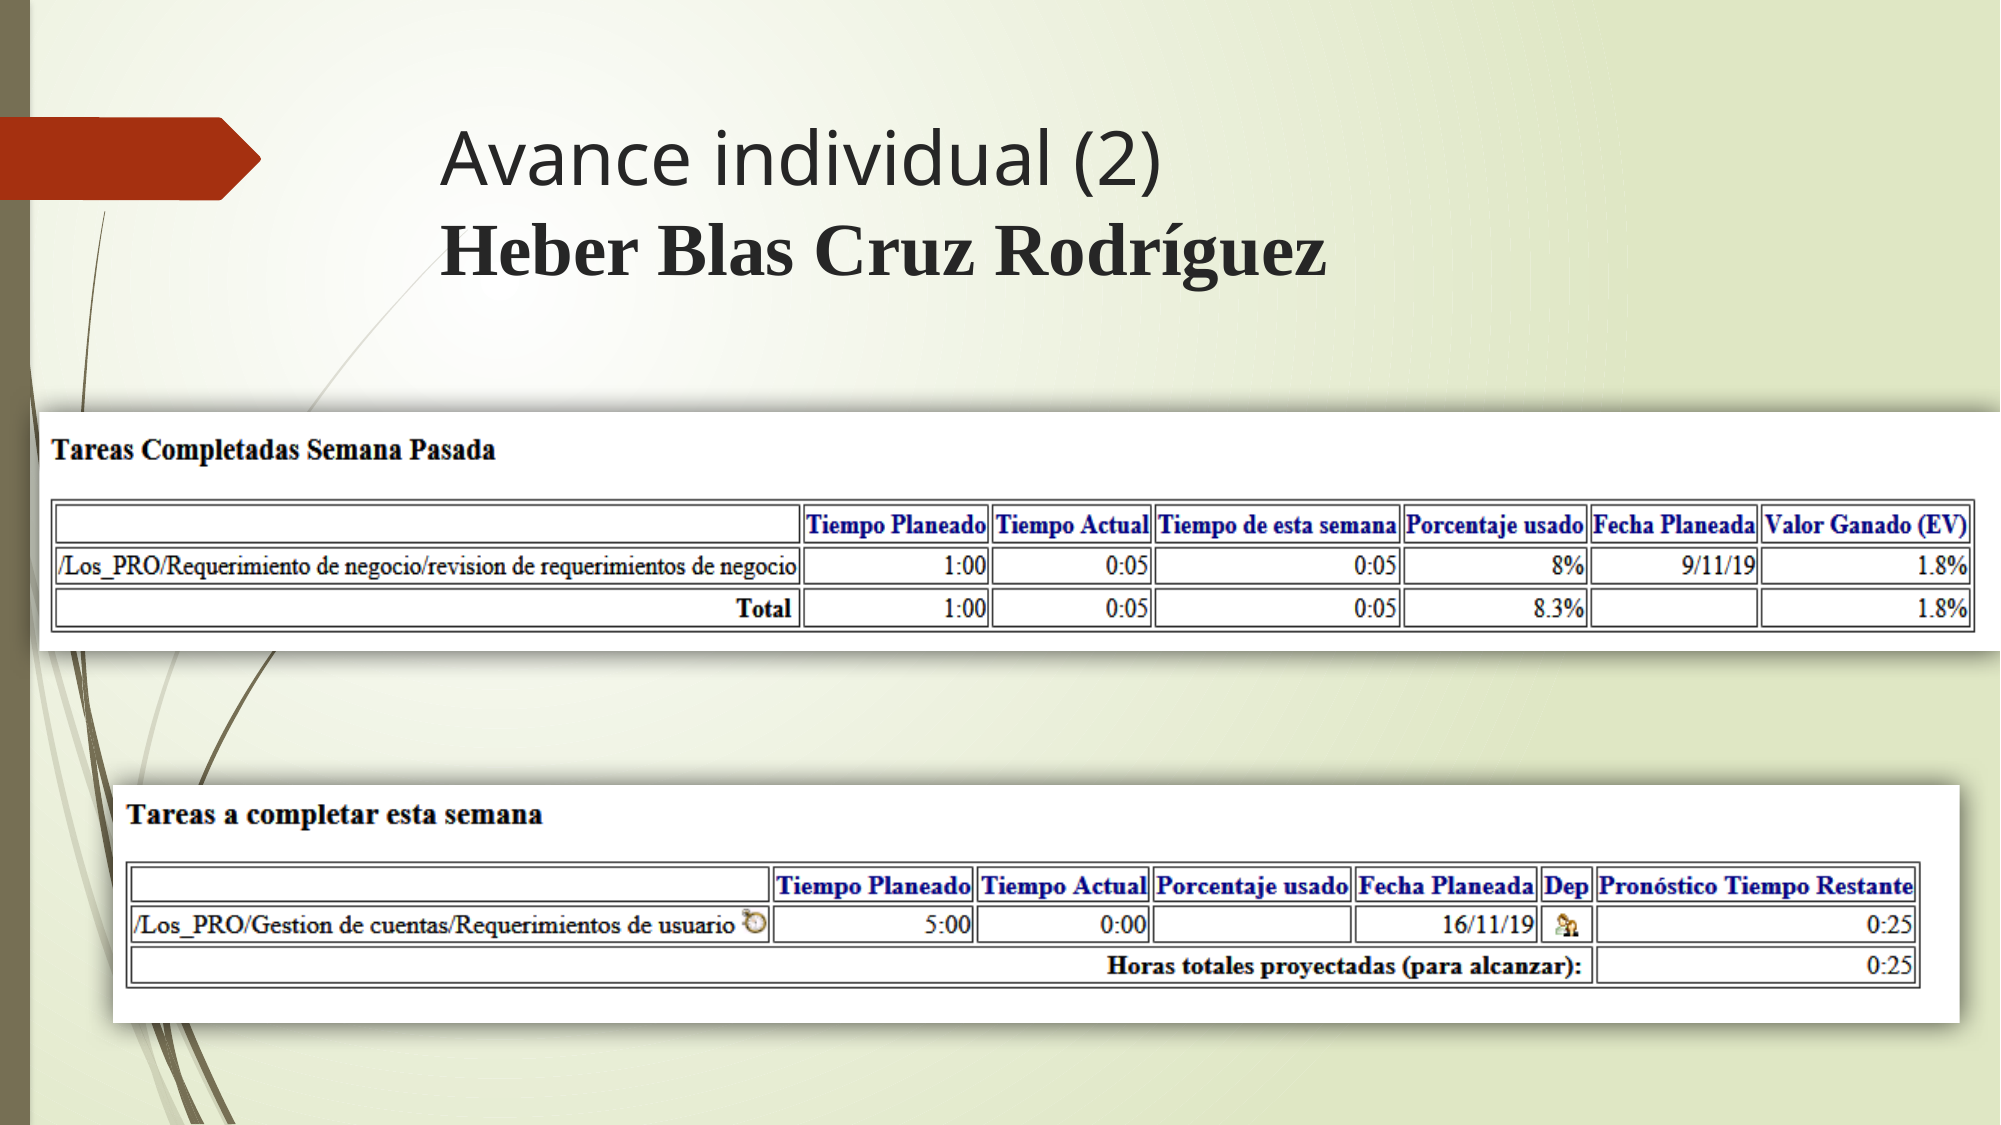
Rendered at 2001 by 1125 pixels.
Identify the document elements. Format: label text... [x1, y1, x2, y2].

title Avance individual (2) Heber Blas Cruz Rodríguez [425, 102, 1888, 313]
picture [112, 784, 1960, 1023]
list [39, 412, 2000, 651]
